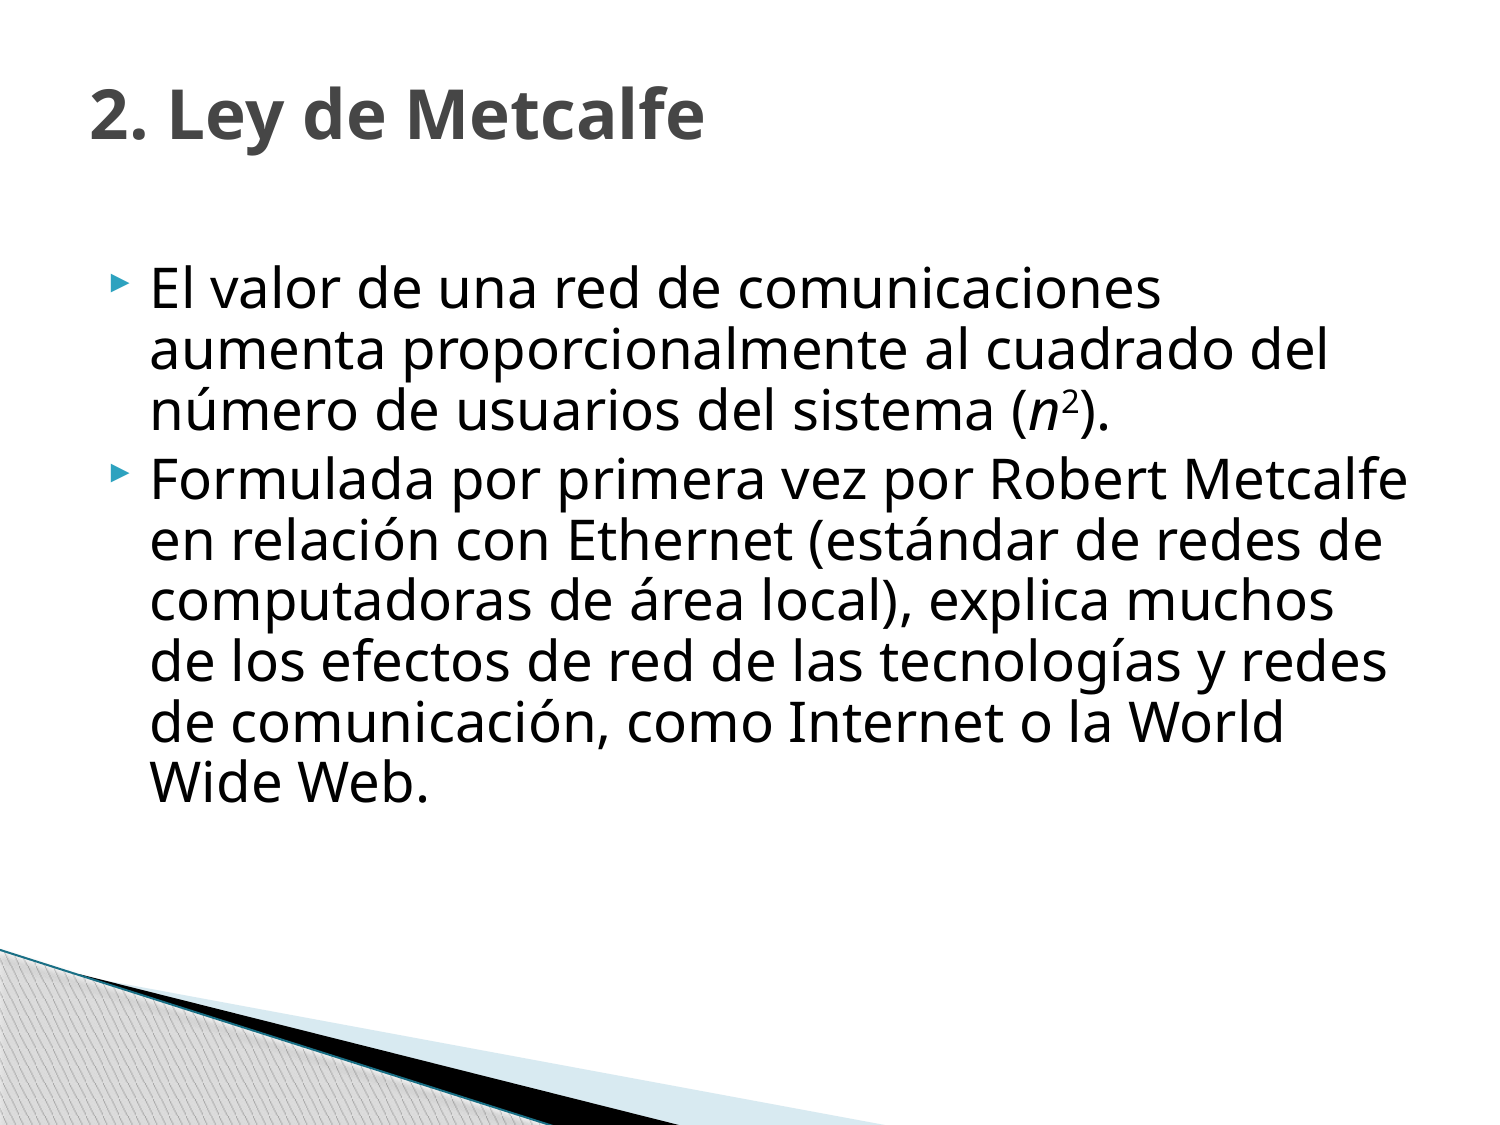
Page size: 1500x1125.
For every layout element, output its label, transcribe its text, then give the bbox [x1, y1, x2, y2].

title 2. Ley de Metcalfe [75, 62, 1425, 161]
list El valor de una red de comunicaciones aumenta proporcionalmente al cuadrado del número de usuarios del sistema (n2). Formulada por primera vez por Robert Metcalfe en relación con Ethernet (estándar de redes de computadoras de área local), explica muchos de los efectos de red de las tecnologías y redes de comunicación, como Internet o la World Wide Web. [75, 184, 1425, 1000]
